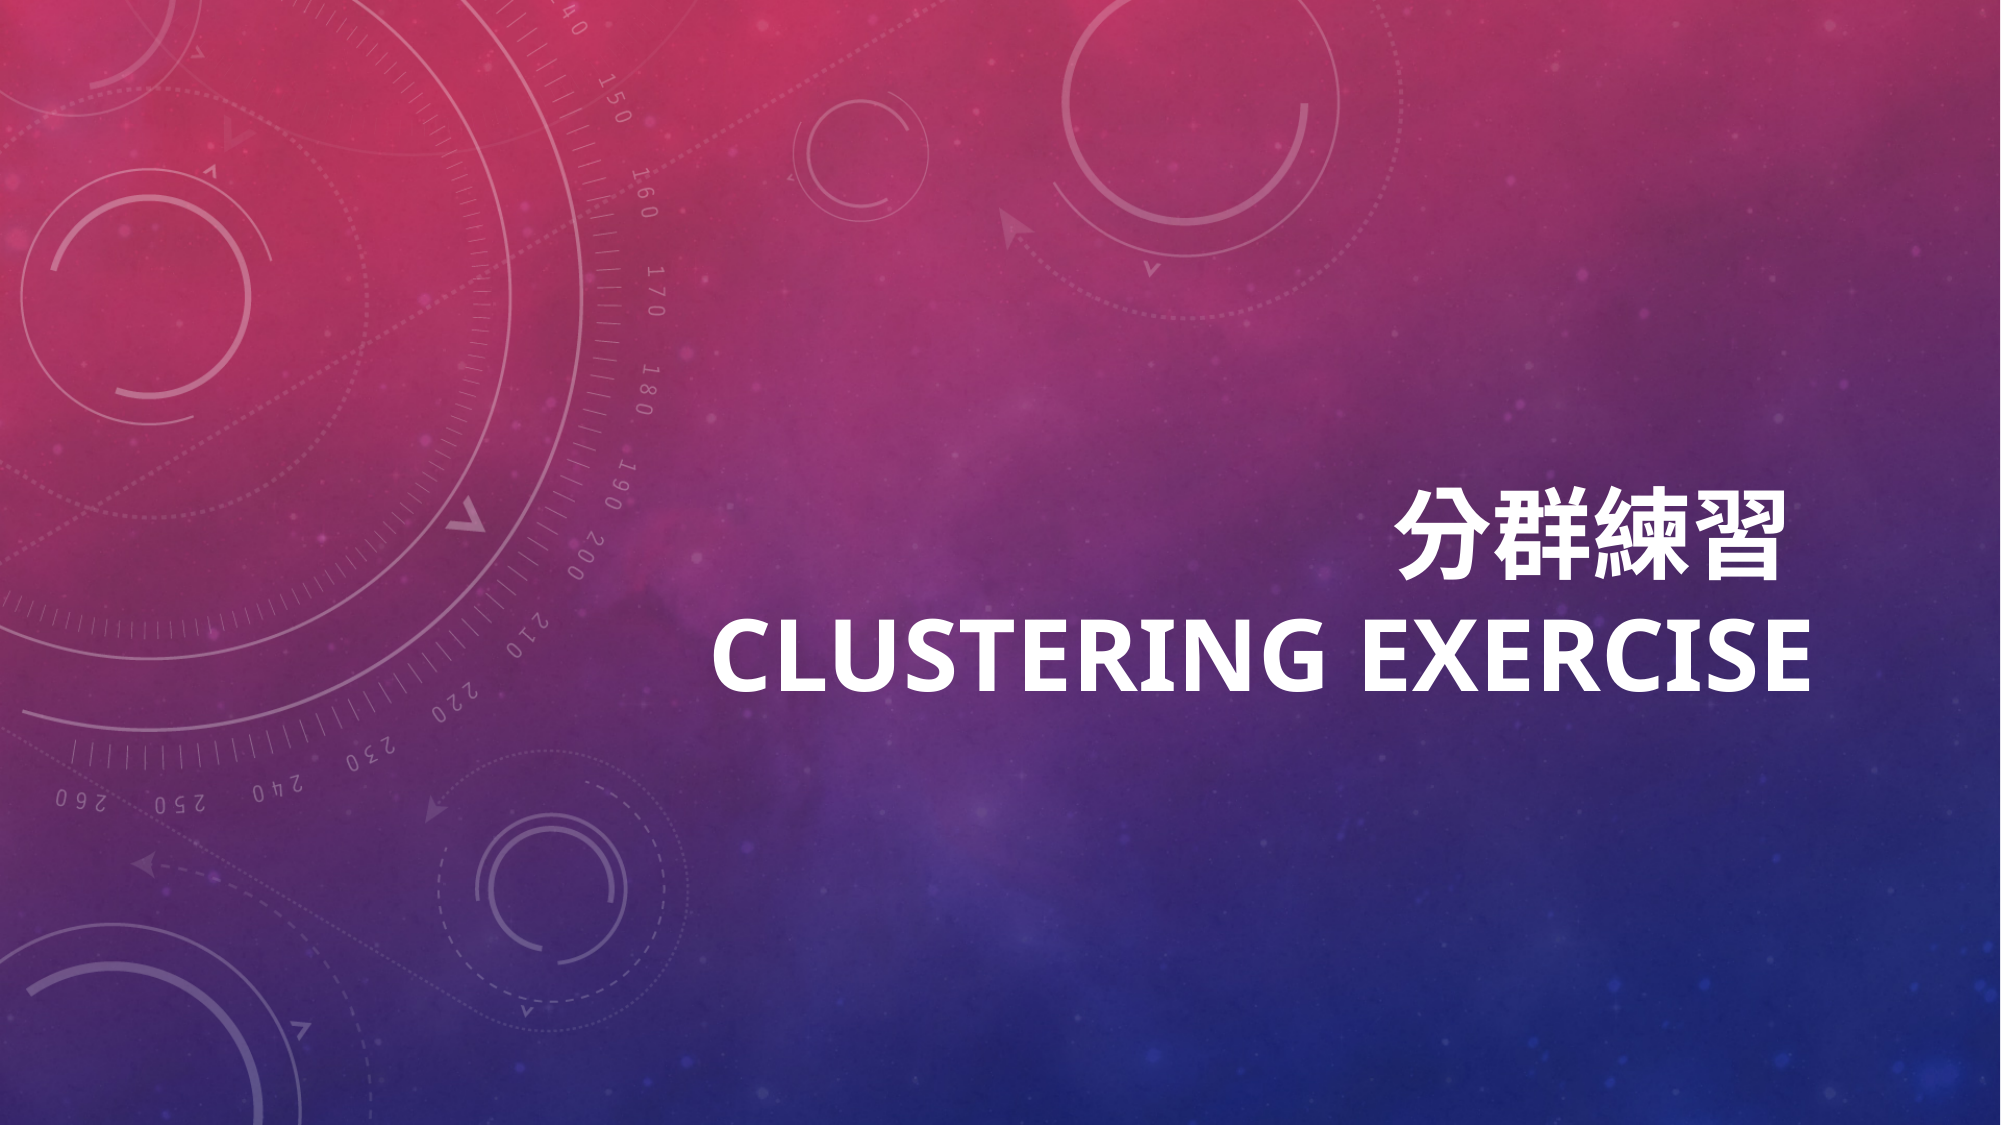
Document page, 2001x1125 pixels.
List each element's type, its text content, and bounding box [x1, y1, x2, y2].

title 分群練習 Clustering EXERCISE [650, 322, 1831, 720]
picture [0, 0, 2001, 1125]
